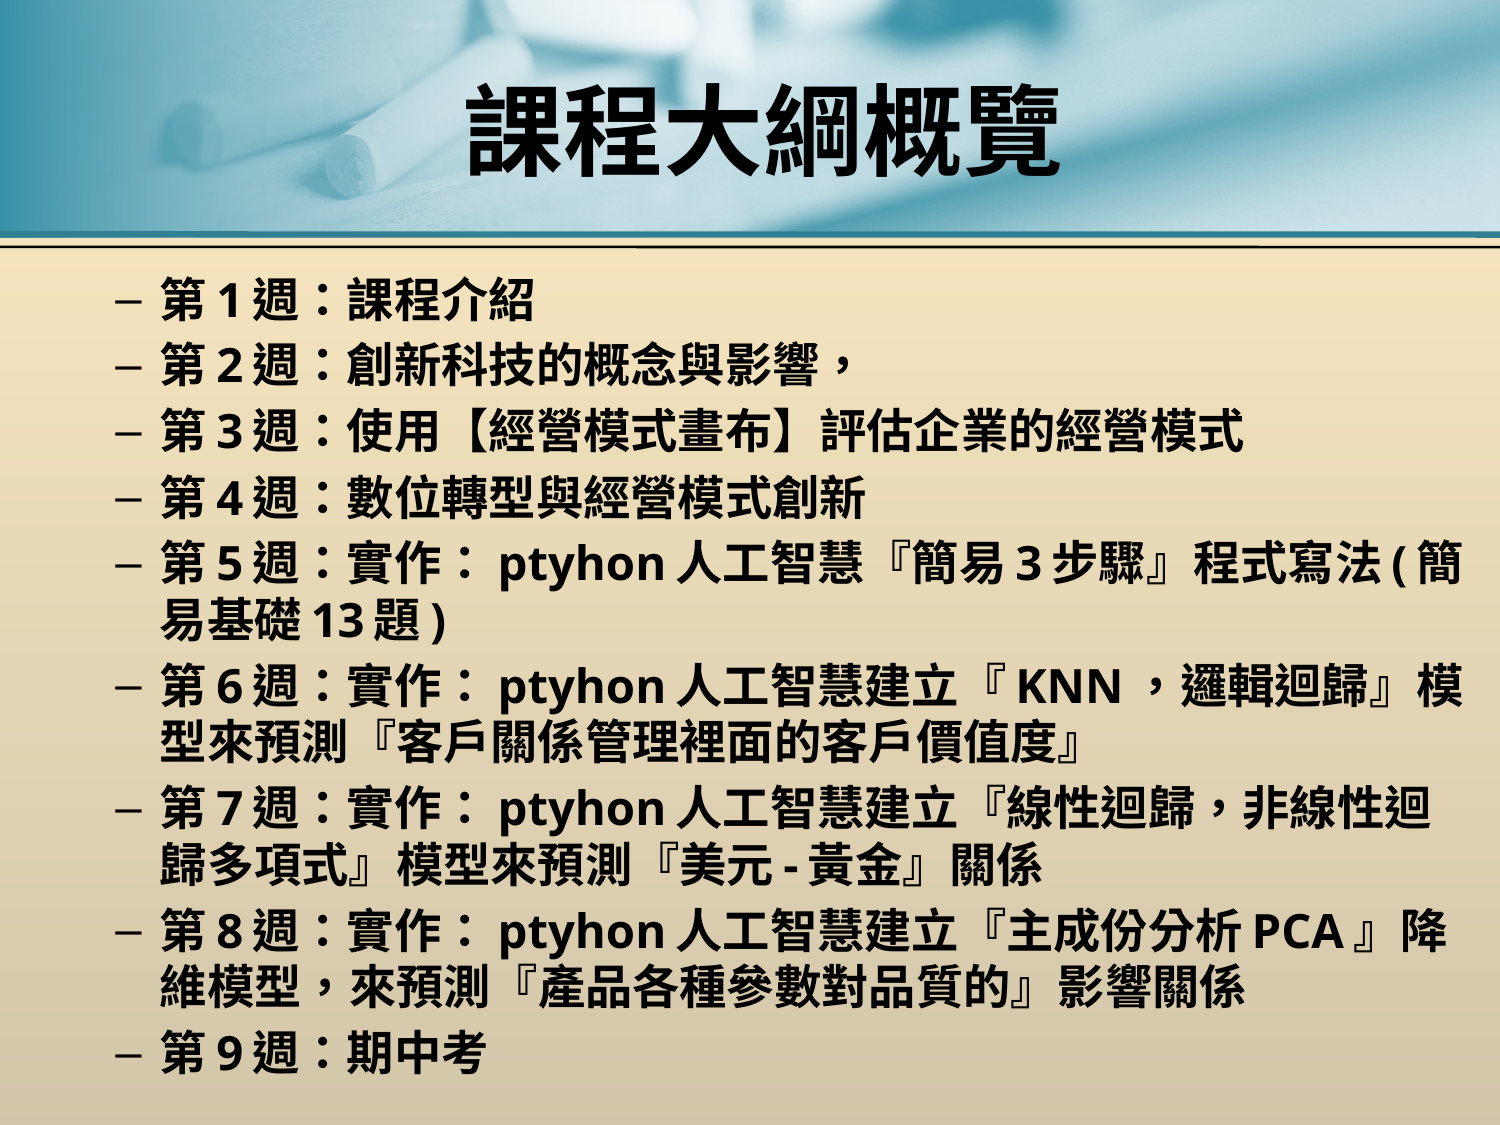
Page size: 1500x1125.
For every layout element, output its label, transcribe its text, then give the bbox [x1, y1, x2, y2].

title 課程大綱概覽 [45, 24, 1481, 233]
list 第1週：課程介紹 第2週：創新科技的概念與影響， 第3週：使用【經營模式畫布】評估企業的經營模式 第4週：數位轉型與經營模式創新 第5週：實作：ptyhon人工智慧『簡易3步驟』程式寫法(簡易基礎13題) 第6週：實作：ptyhon人工智慧建立『KNN，邏輯迴歸』模型來預測『客戶關係管理裡面的客戶價值度』 第7週：實作：ptyhon人工智慧建立『線性迴歸，非線性迴歸多項式』模型來預測『美元-黃金』關係 第8週：實作：ptyhon人工智慧建立『主成份分析PCA』降維模型，來預測『產品各種參數對品質的』影響關係 第9週：期中考 [29, 262, 1481, 1103]
